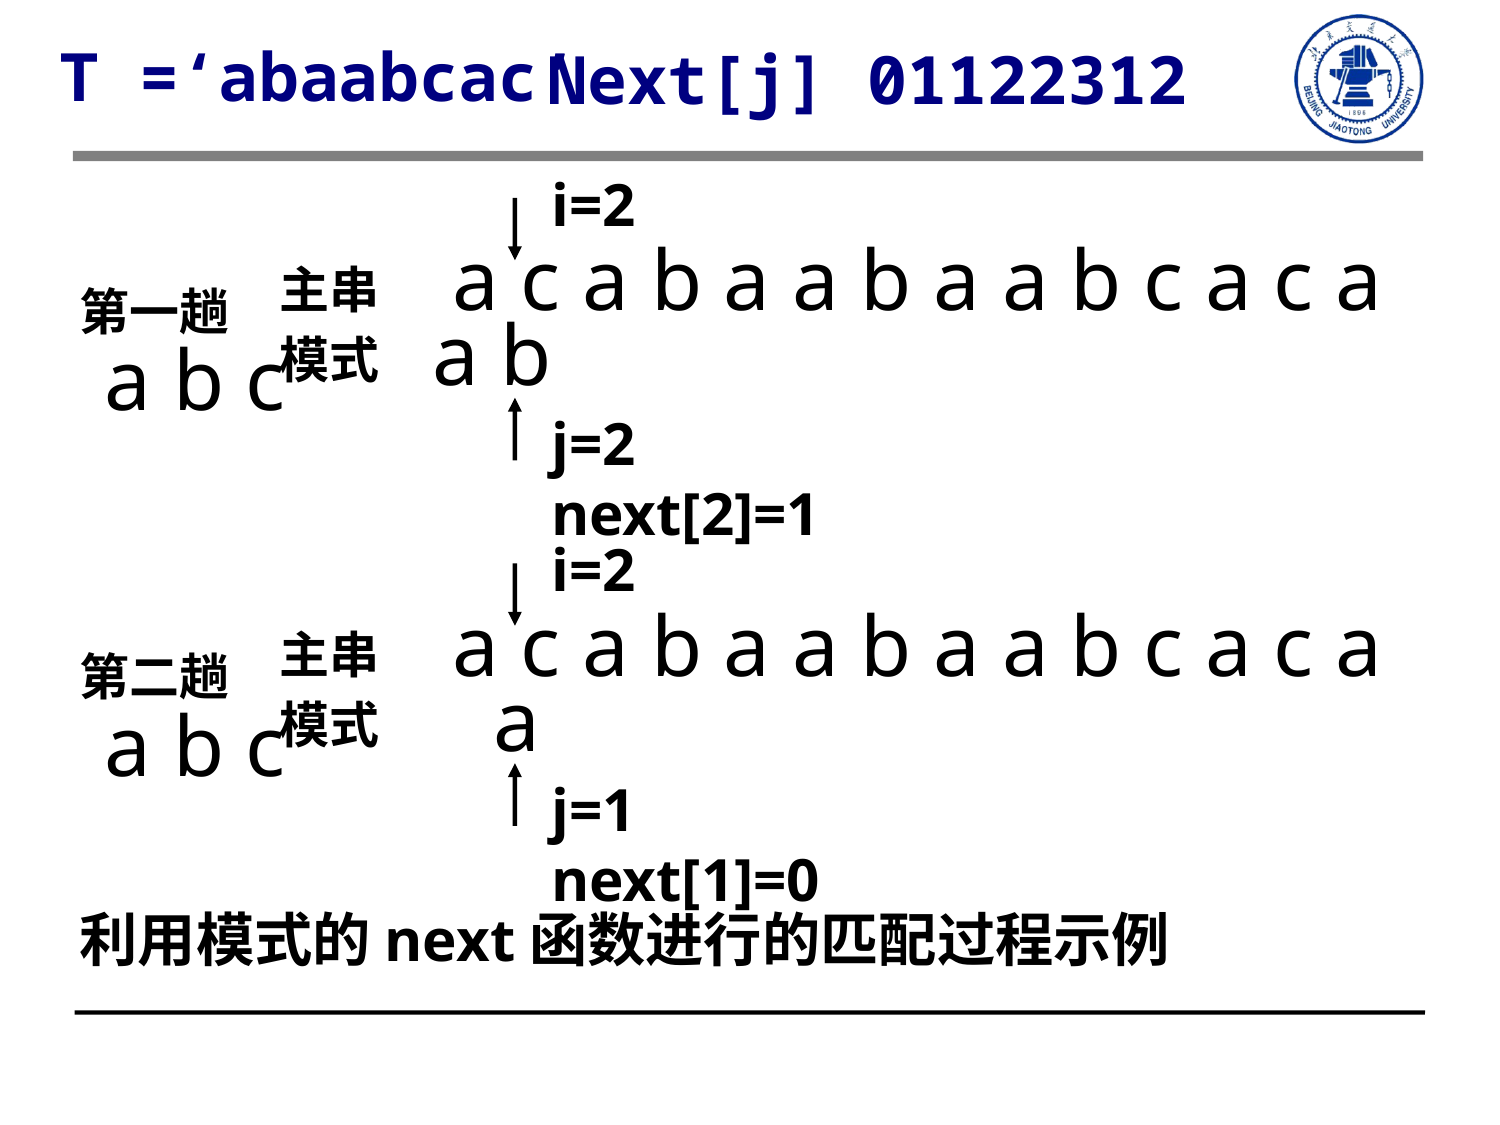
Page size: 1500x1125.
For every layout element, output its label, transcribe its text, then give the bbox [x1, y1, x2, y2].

text_box 利用模式的next函数进行的匹配过程示例 [64, 896, 1441, 981]
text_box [64, 160, 1466, 486]
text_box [64, 525, 1466, 851]
text_box T =‘abaabcac’ [44, 27, 594, 123]
picture [1294, 14, 1424, 144]
text_box Next[j] 01122312 [532, 31, 1243, 126]
